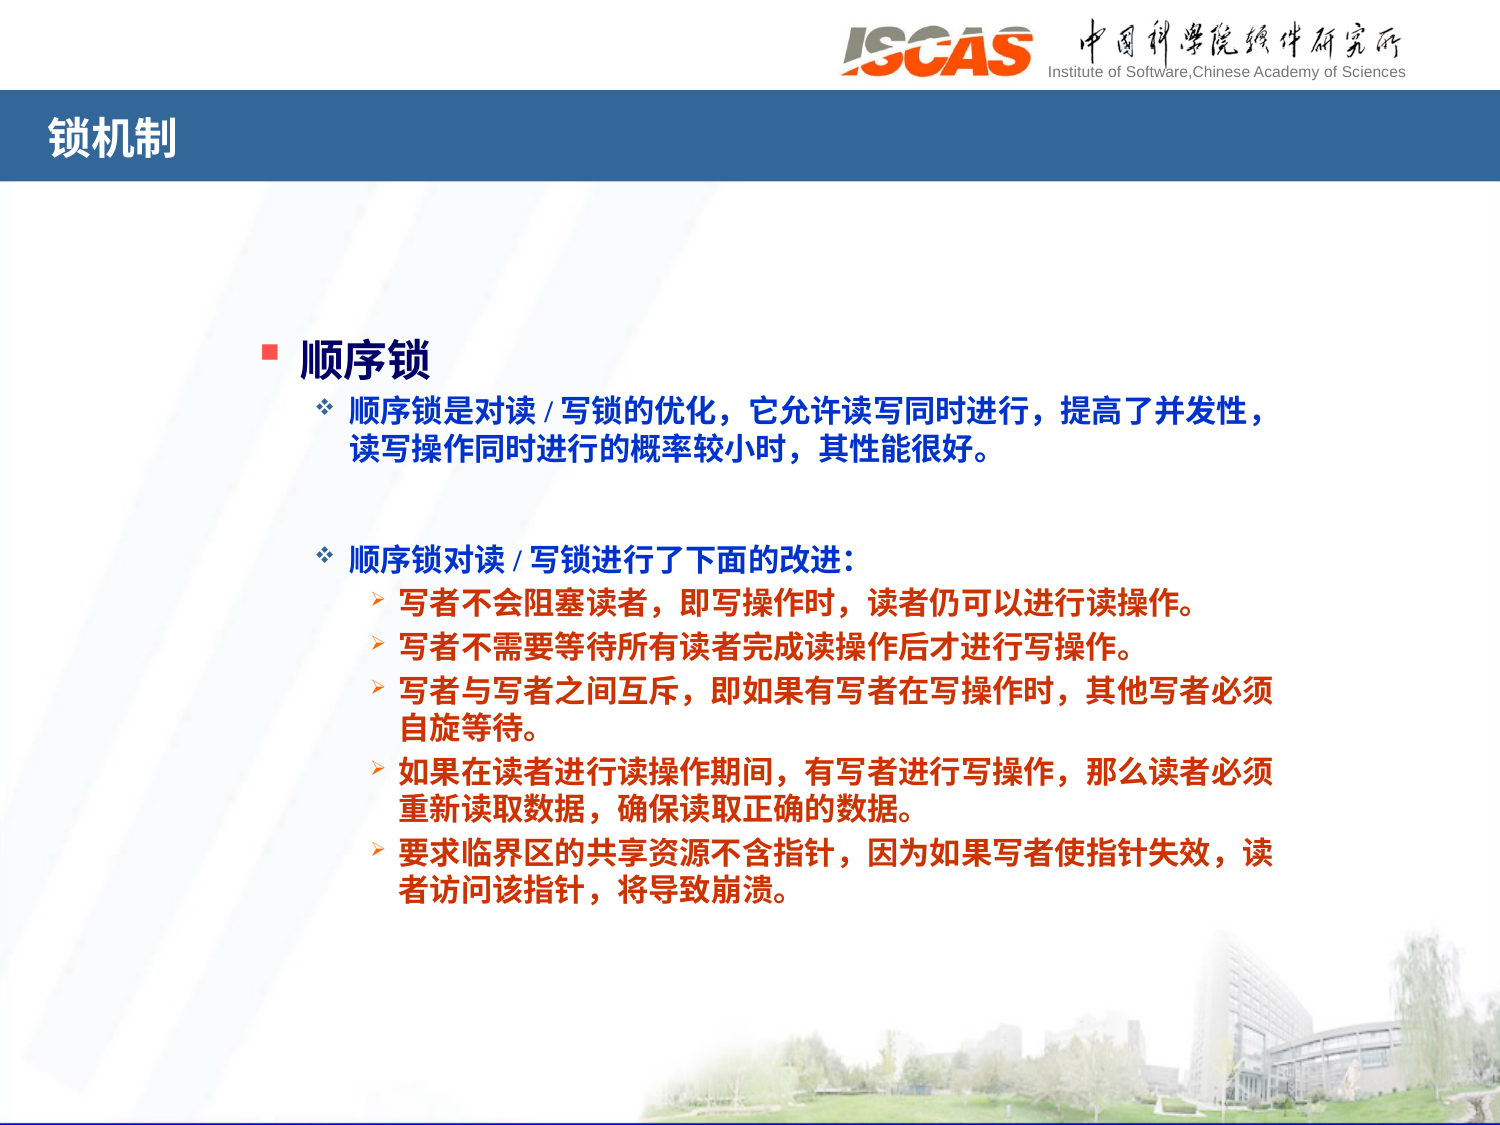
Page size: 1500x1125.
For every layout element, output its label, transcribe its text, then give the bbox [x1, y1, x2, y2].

picture [1077, 15, 1402, 71]
list 顺序锁 顺序锁是对读/写锁的优化，它允许读写同时进行，提高了并发性，读写操作同时进行的概率较小时，其性能很好。 顺序锁对读/写锁进行了下面的改进： 写者不会阻塞读者，即写操作时，读者仍可以进行读操作。 写者不需要等待所有读者完成读操作后才进行写操作。 写者与写者之间互斥，即如果有写者在写操作时，其他写者必须自旋等待。 如果在读者进行读操作期间，有写者进行写操作，那么读者必须重新读取数据，确保读取正确的数据。 要求临界区的共享资源不含指针，因为如果写者使指针失效，读者访问该指针，将导致崩溃。 [242, 325, 1313, 939]
title 锁机制 [0, 89, 1500, 182]
picture [0, 182, 1500, 1125]
picture [837, 18, 1045, 87]
